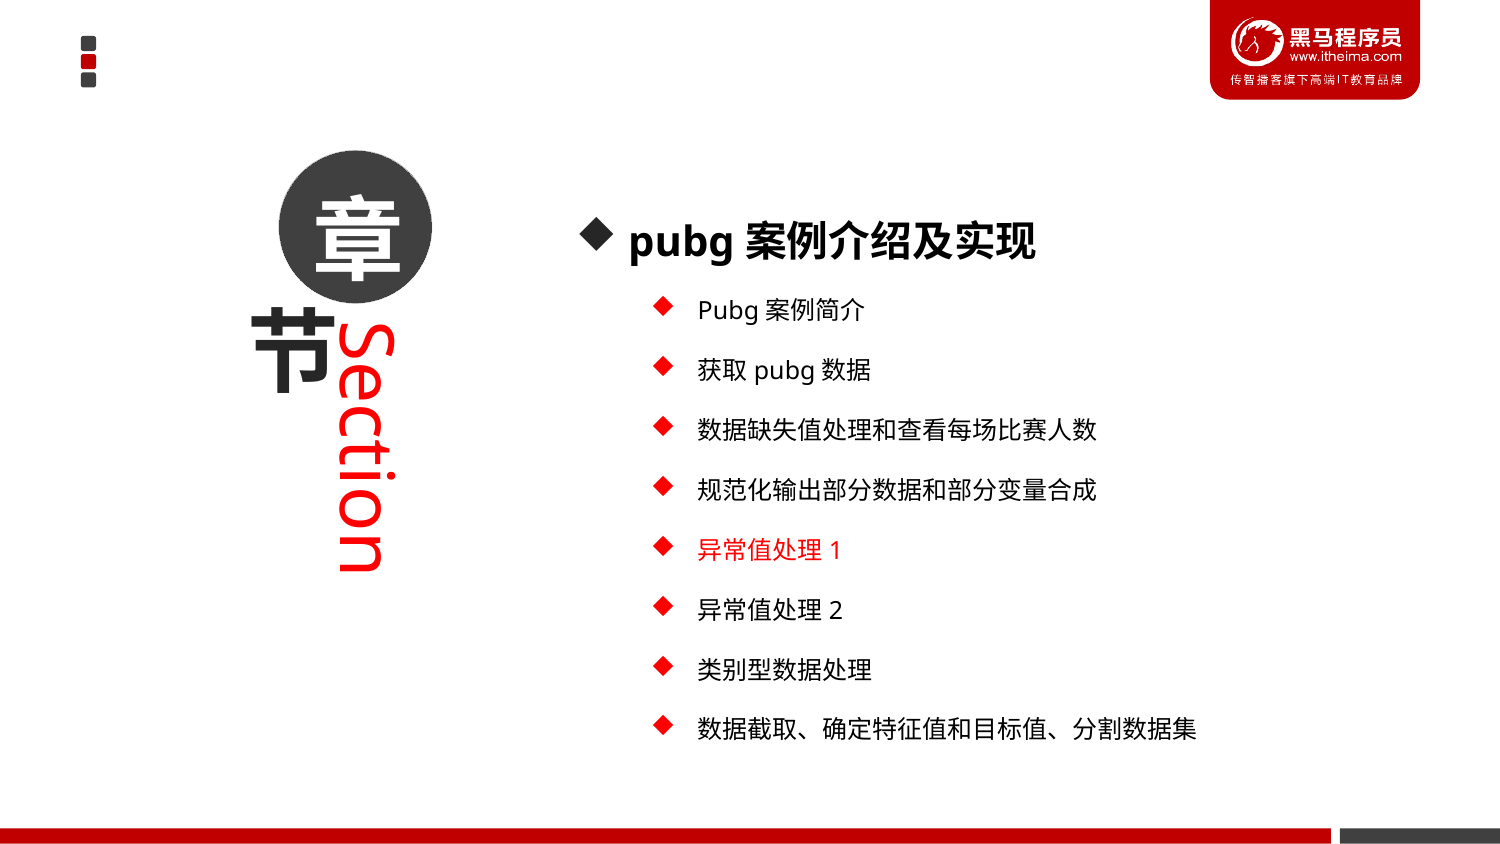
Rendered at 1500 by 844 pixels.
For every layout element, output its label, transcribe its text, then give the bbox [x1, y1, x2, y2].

text_box pubg案例介绍及实现 Pubg案例简介 获取pubg数据 数据缺失值处理和查看每场比赛人数 规范化输出部分数据和部分变量合成 异常值处理1 异常值处理2 类别型数据处理 数据截取、确定特征值和目标值、分割数据集 [561, 157, 1258, 752]
text_box 节 [218, 288, 339, 410]
text_box Section [321, 314, 427, 749]
text_box 章 [278, 150, 433, 304]
picture [1212, 8, 1421, 94]
